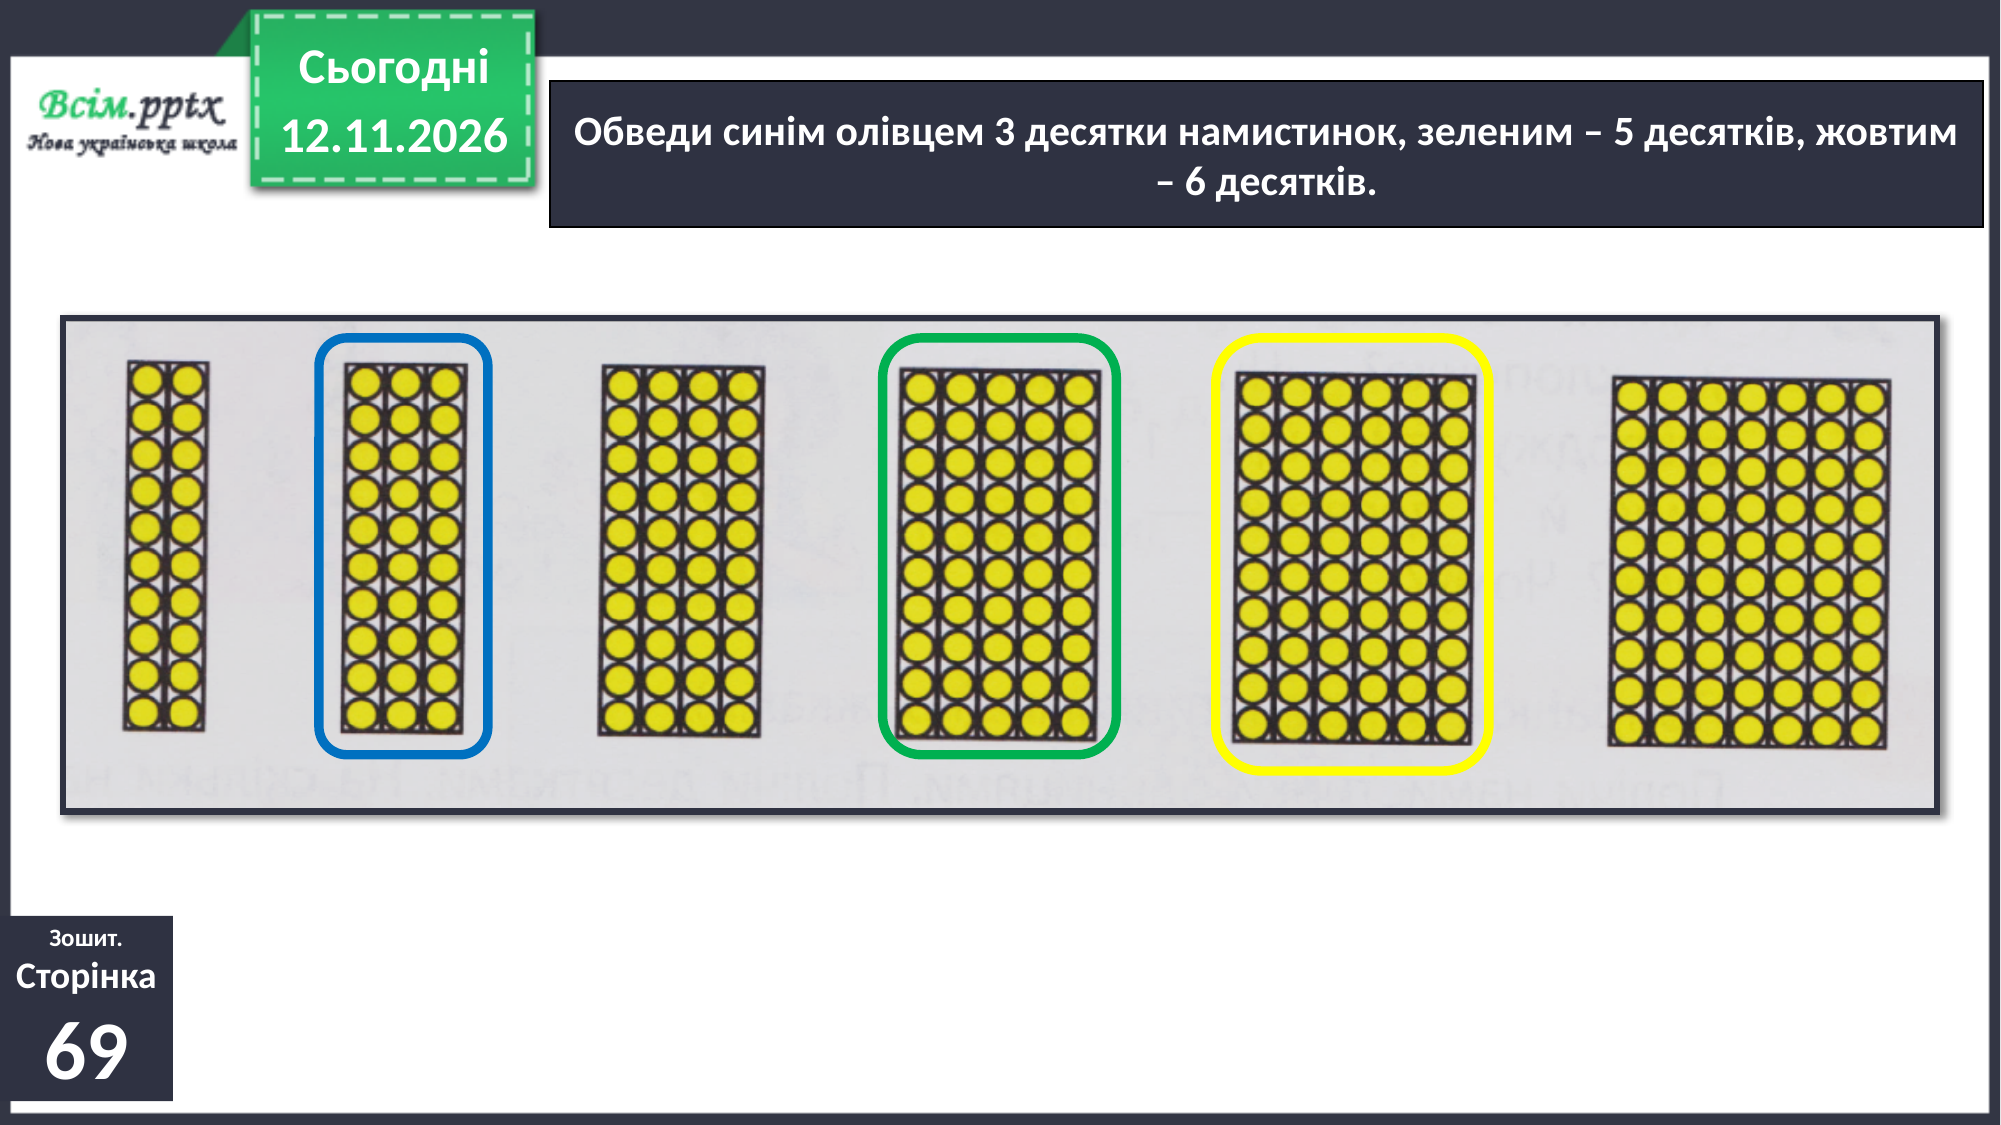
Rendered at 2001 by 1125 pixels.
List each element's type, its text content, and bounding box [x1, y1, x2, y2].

text_box Зошит. Сторінка 69 [0, 915, 174, 1102]
picture [0, 0, 2001, 1125]
text_box Сьогодні [284, 26, 535, 101]
text_box 15.04.2022 [263, 101, 524, 164]
text_box Обведи синім олівцем 3 десятки намистинок, зеленим – 5 десятків, жовтим – 6 десятків. [549, 80, 1984, 228]
